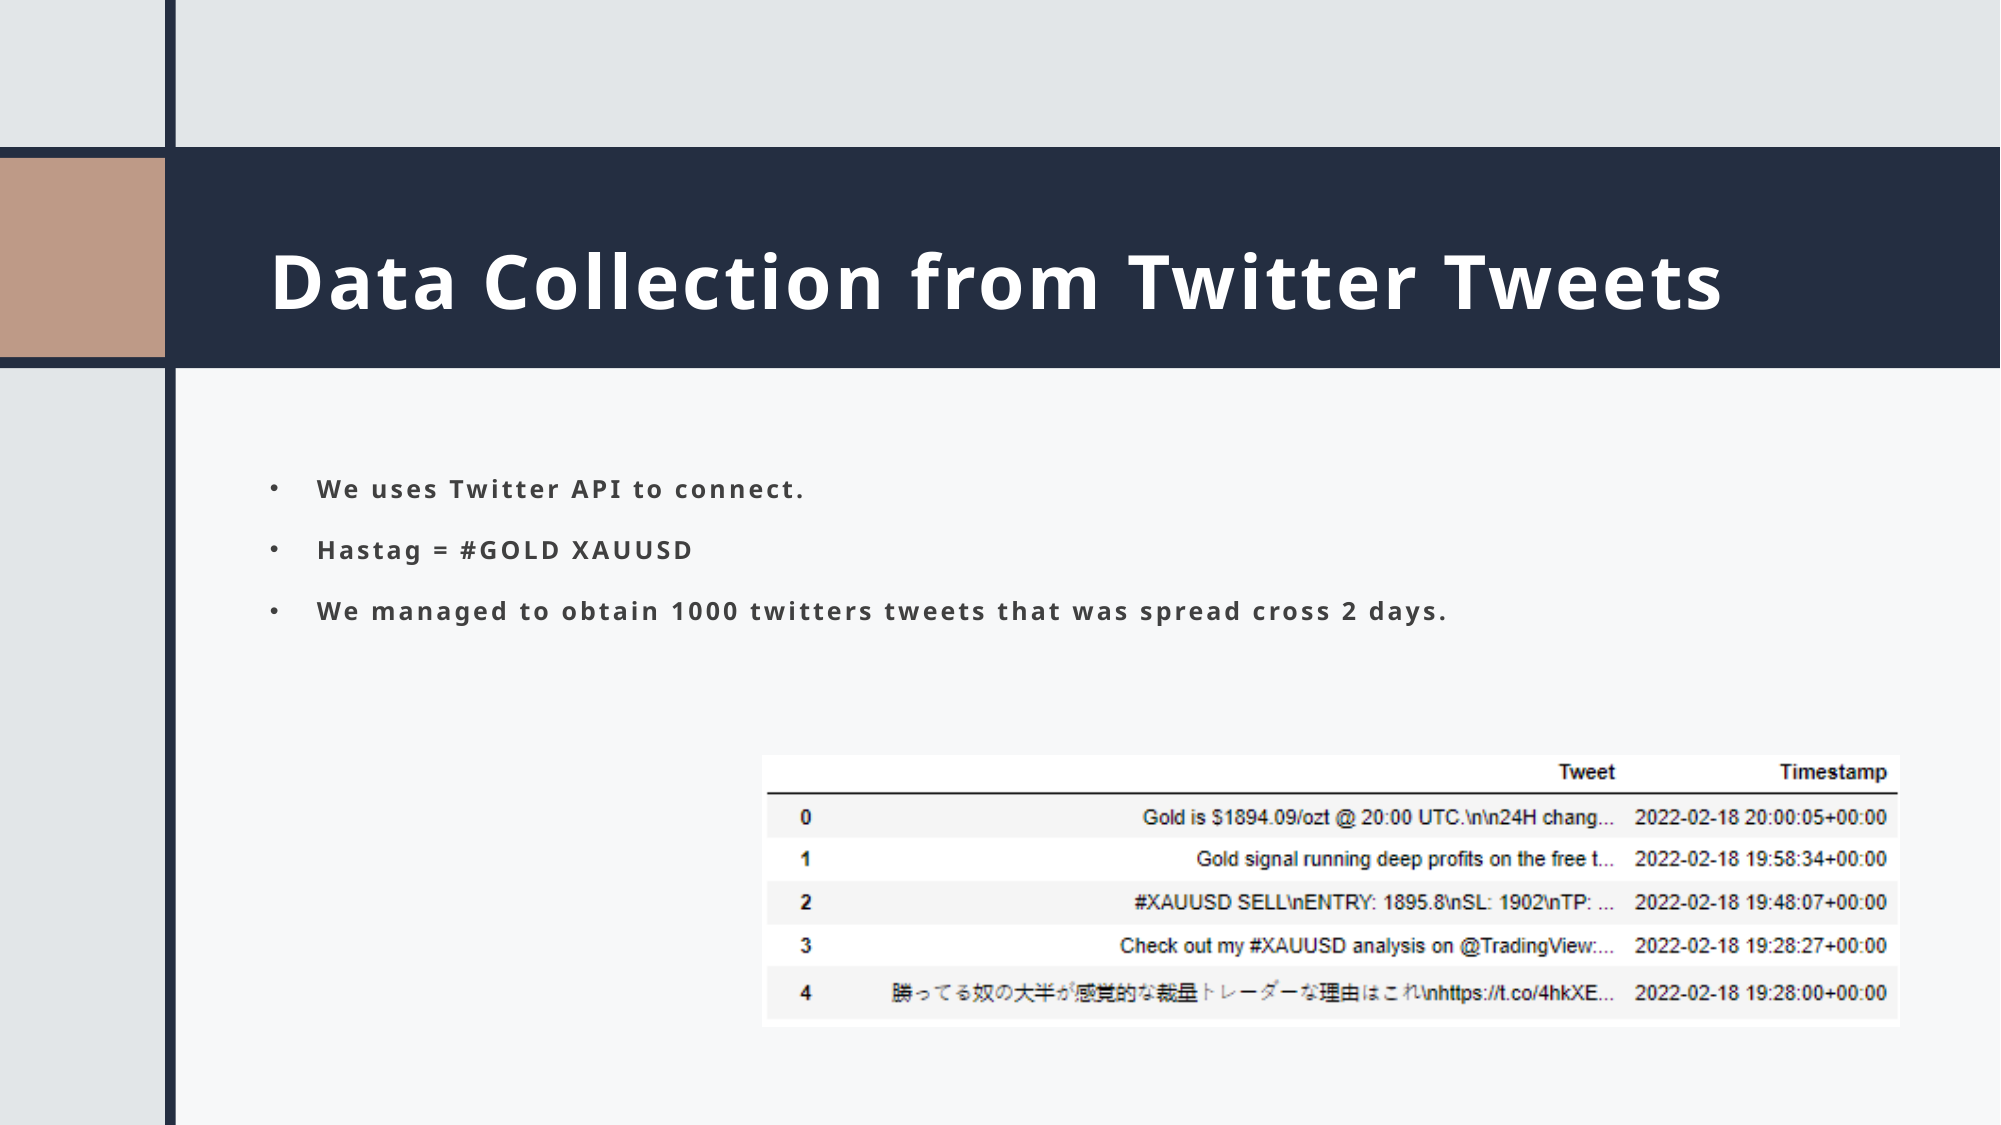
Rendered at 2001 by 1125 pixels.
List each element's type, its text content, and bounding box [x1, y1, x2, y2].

list We uses Twitter API to connect. Hastag = #GOLD XAUUSD We managed to obtain 1000 twitters tweets that was spread cross 2 days. [251, 443, 1895, 1006]
text_box [0, 146, 164, 157]
text_box [177, 146, 2000, 369]
picture [762, 754, 1900, 1027]
text_box [177, 369, 2000, 1125]
text_box [0, 369, 164, 1125]
text_box [0, 157, 164, 358]
text_box [177, 0, 2000, 146]
text_box [0, 358, 164, 369]
text_box [0, 0, 164, 146]
text_box [164, 0, 177, 1125]
title Data Collection from Twitter Tweets [251, 171, 1895, 341]
